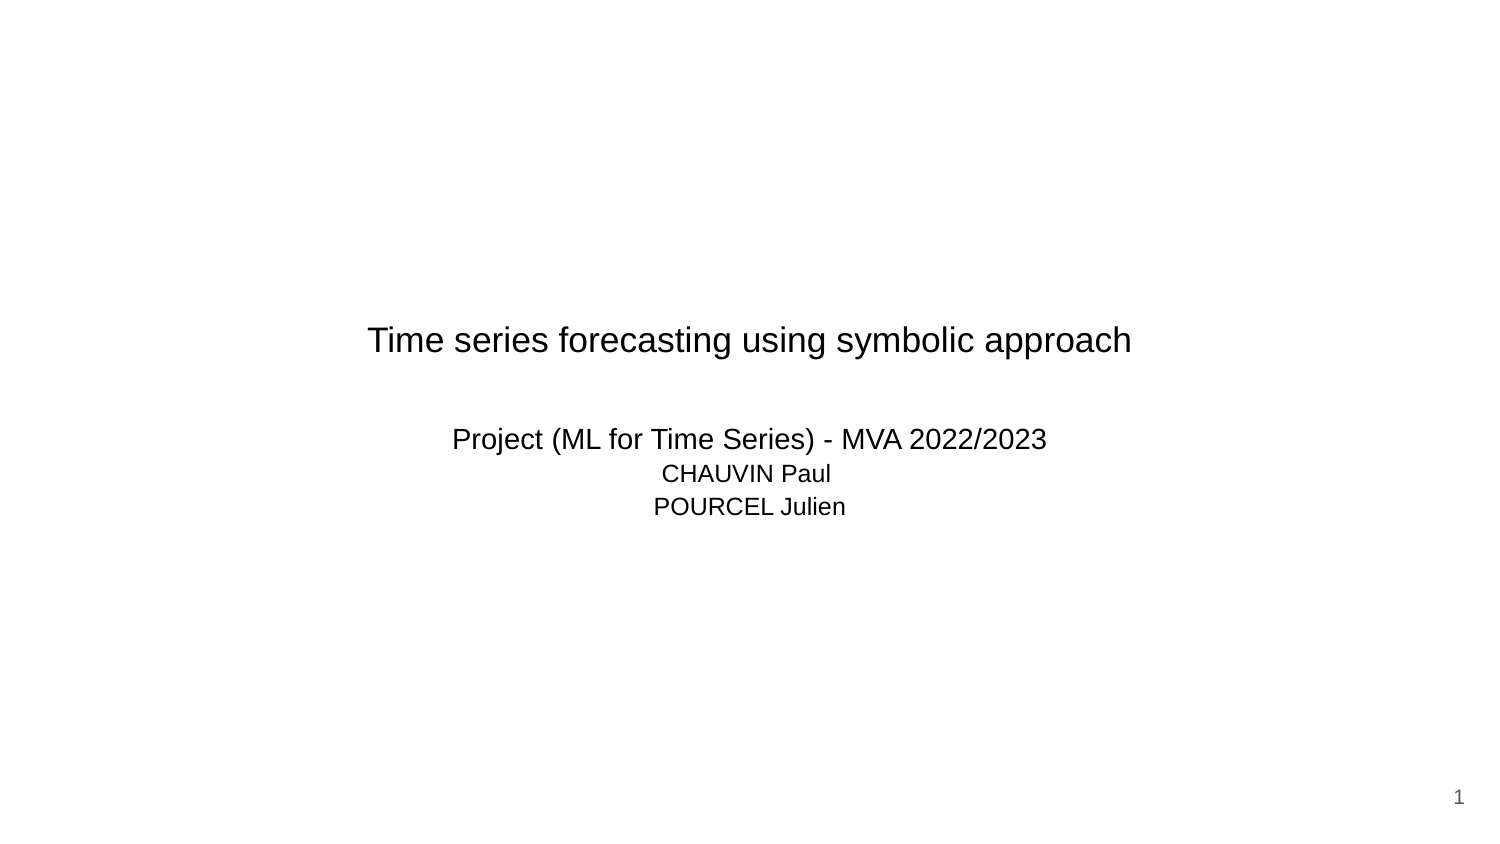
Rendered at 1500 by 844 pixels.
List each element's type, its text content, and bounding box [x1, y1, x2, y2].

title Time series forecasting using symbolic approach [51, 299, 1449, 376]
slide_number ‹#› [1389, 764, 1480, 830]
subtitle Project (ML for Time Series) - MVA 2022/2023 CHAUVIN Paul POURCEL Julien [51, 403, 1449, 595]
